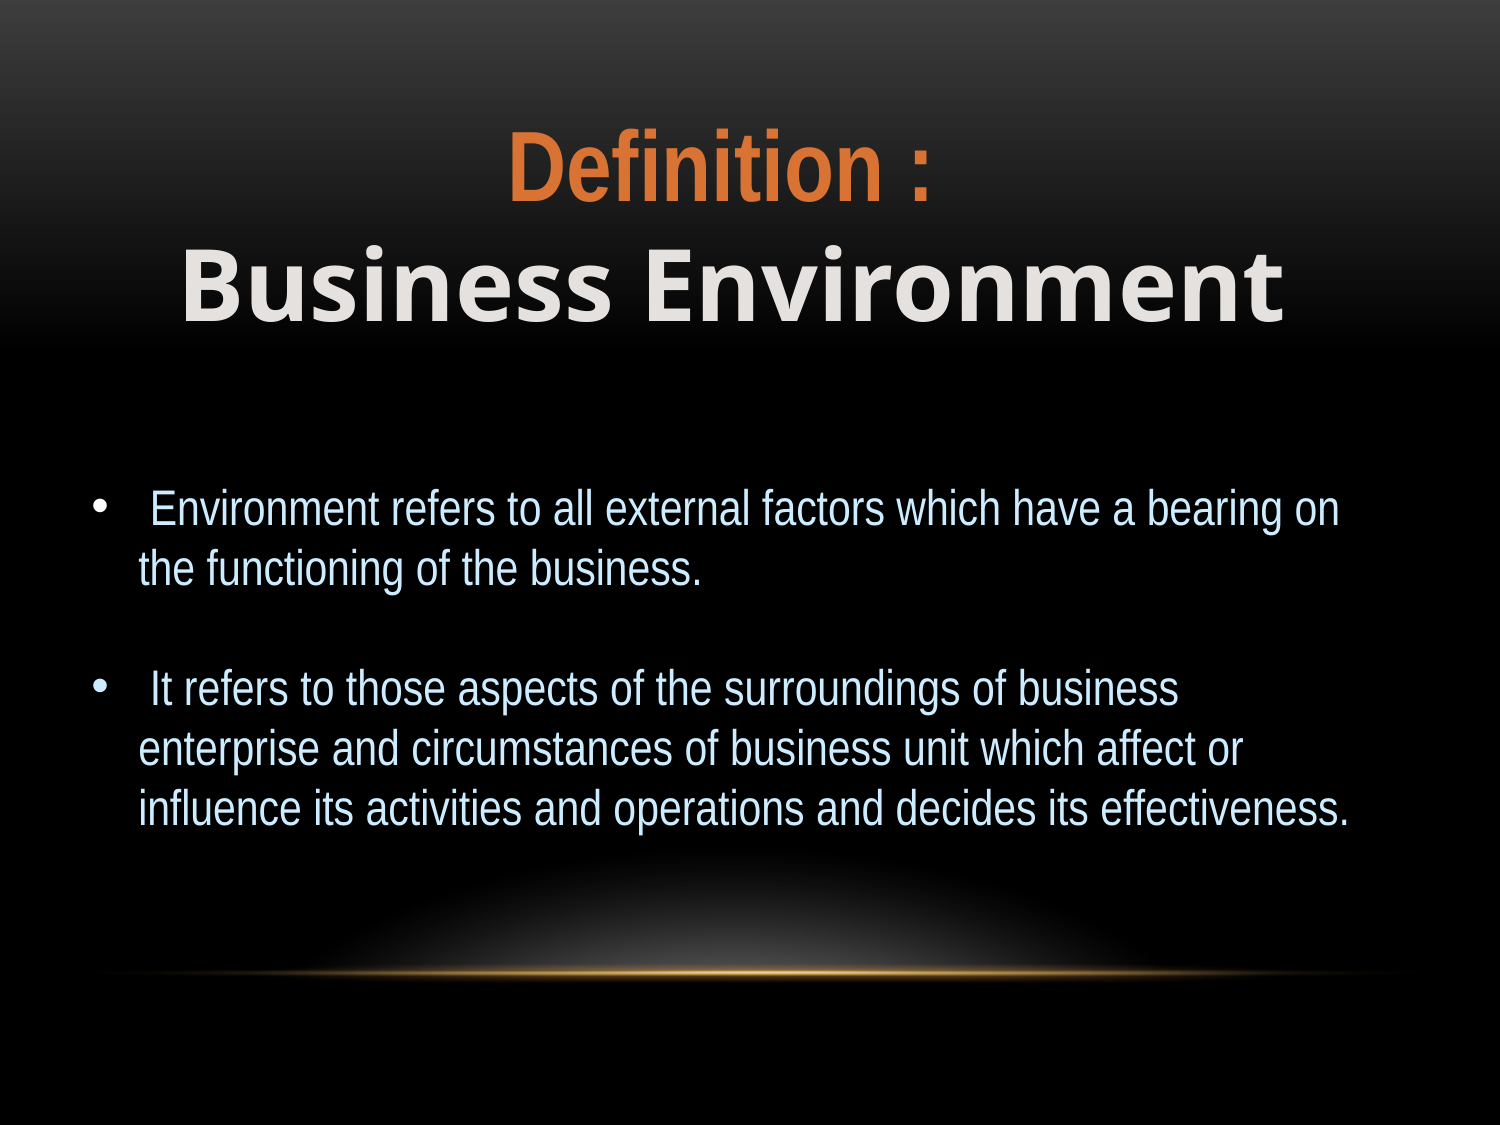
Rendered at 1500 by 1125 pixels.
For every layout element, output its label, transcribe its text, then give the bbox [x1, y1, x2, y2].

text_box Definition : Business Environment [29, 93, 1436, 349]
picture [0, 0, 1500, 1125]
text_box Environment refers to all external factors which have a bearing on the functioning of the business. It refers to those aspects of the surroundings of business enterprise and circumstances of business unit which affect or influence its activities and operations and decides its effectiveness. [76, 468, 1388, 938]
